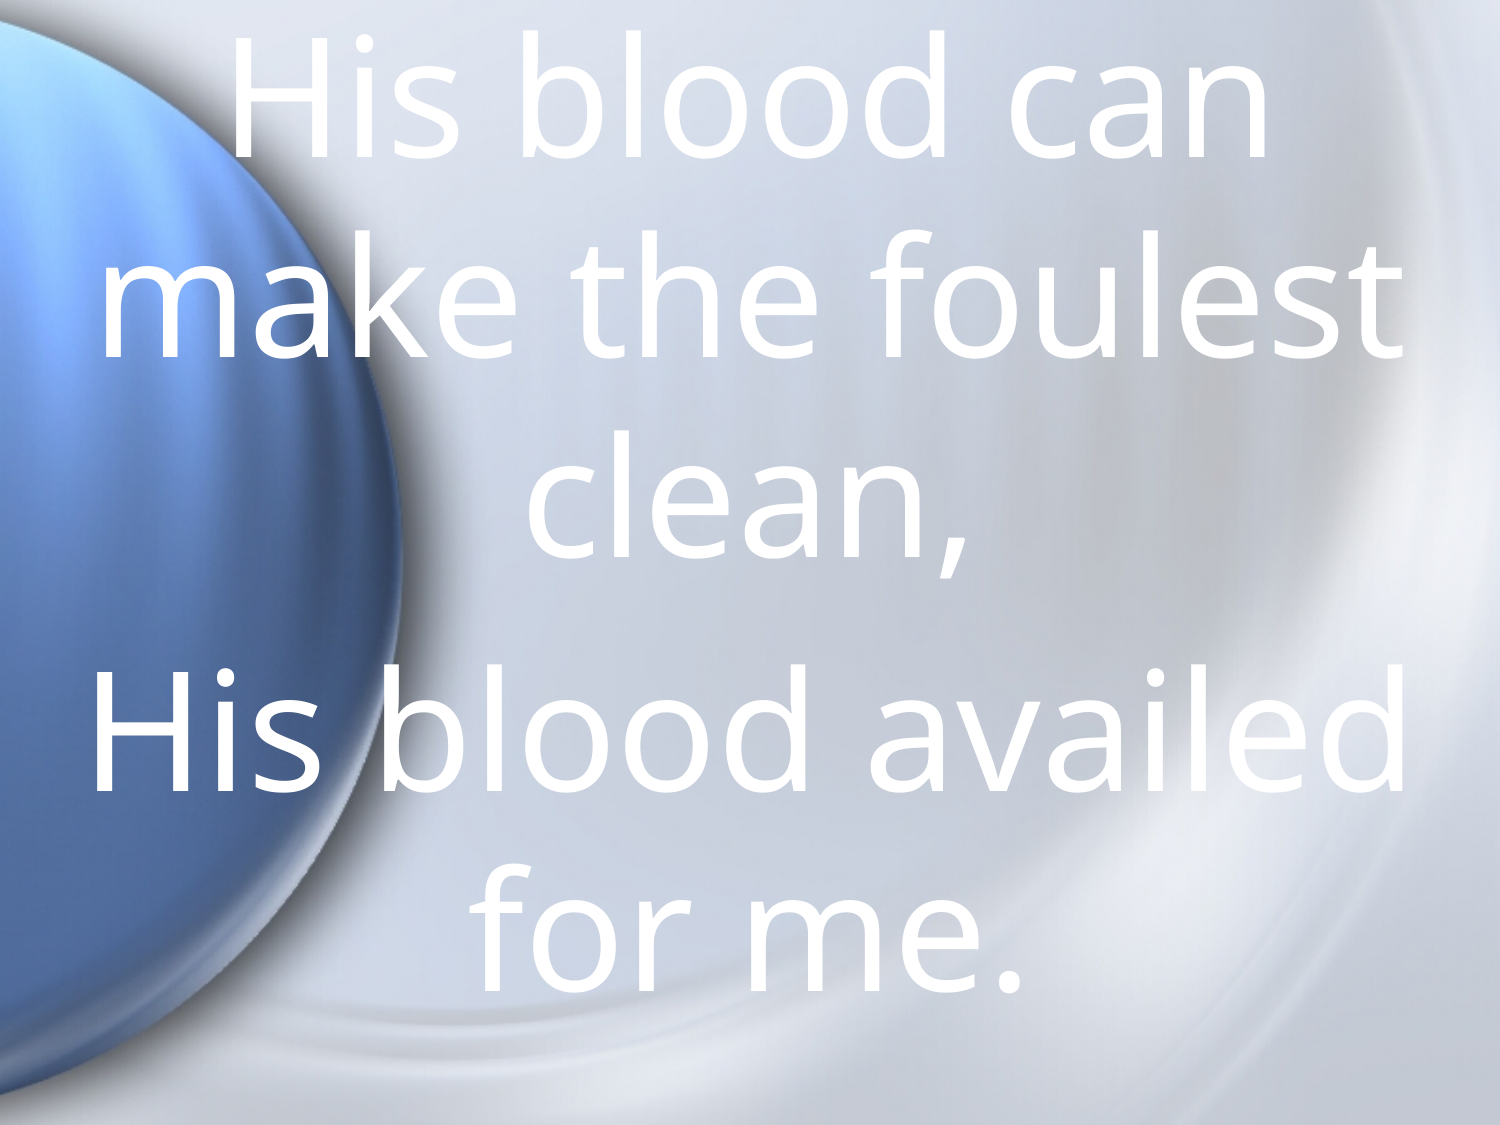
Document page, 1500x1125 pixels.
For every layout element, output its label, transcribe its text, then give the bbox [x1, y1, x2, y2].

list His blood can make the foulest clean, His blood availed for me. [0, 0, 1500, 1125]
